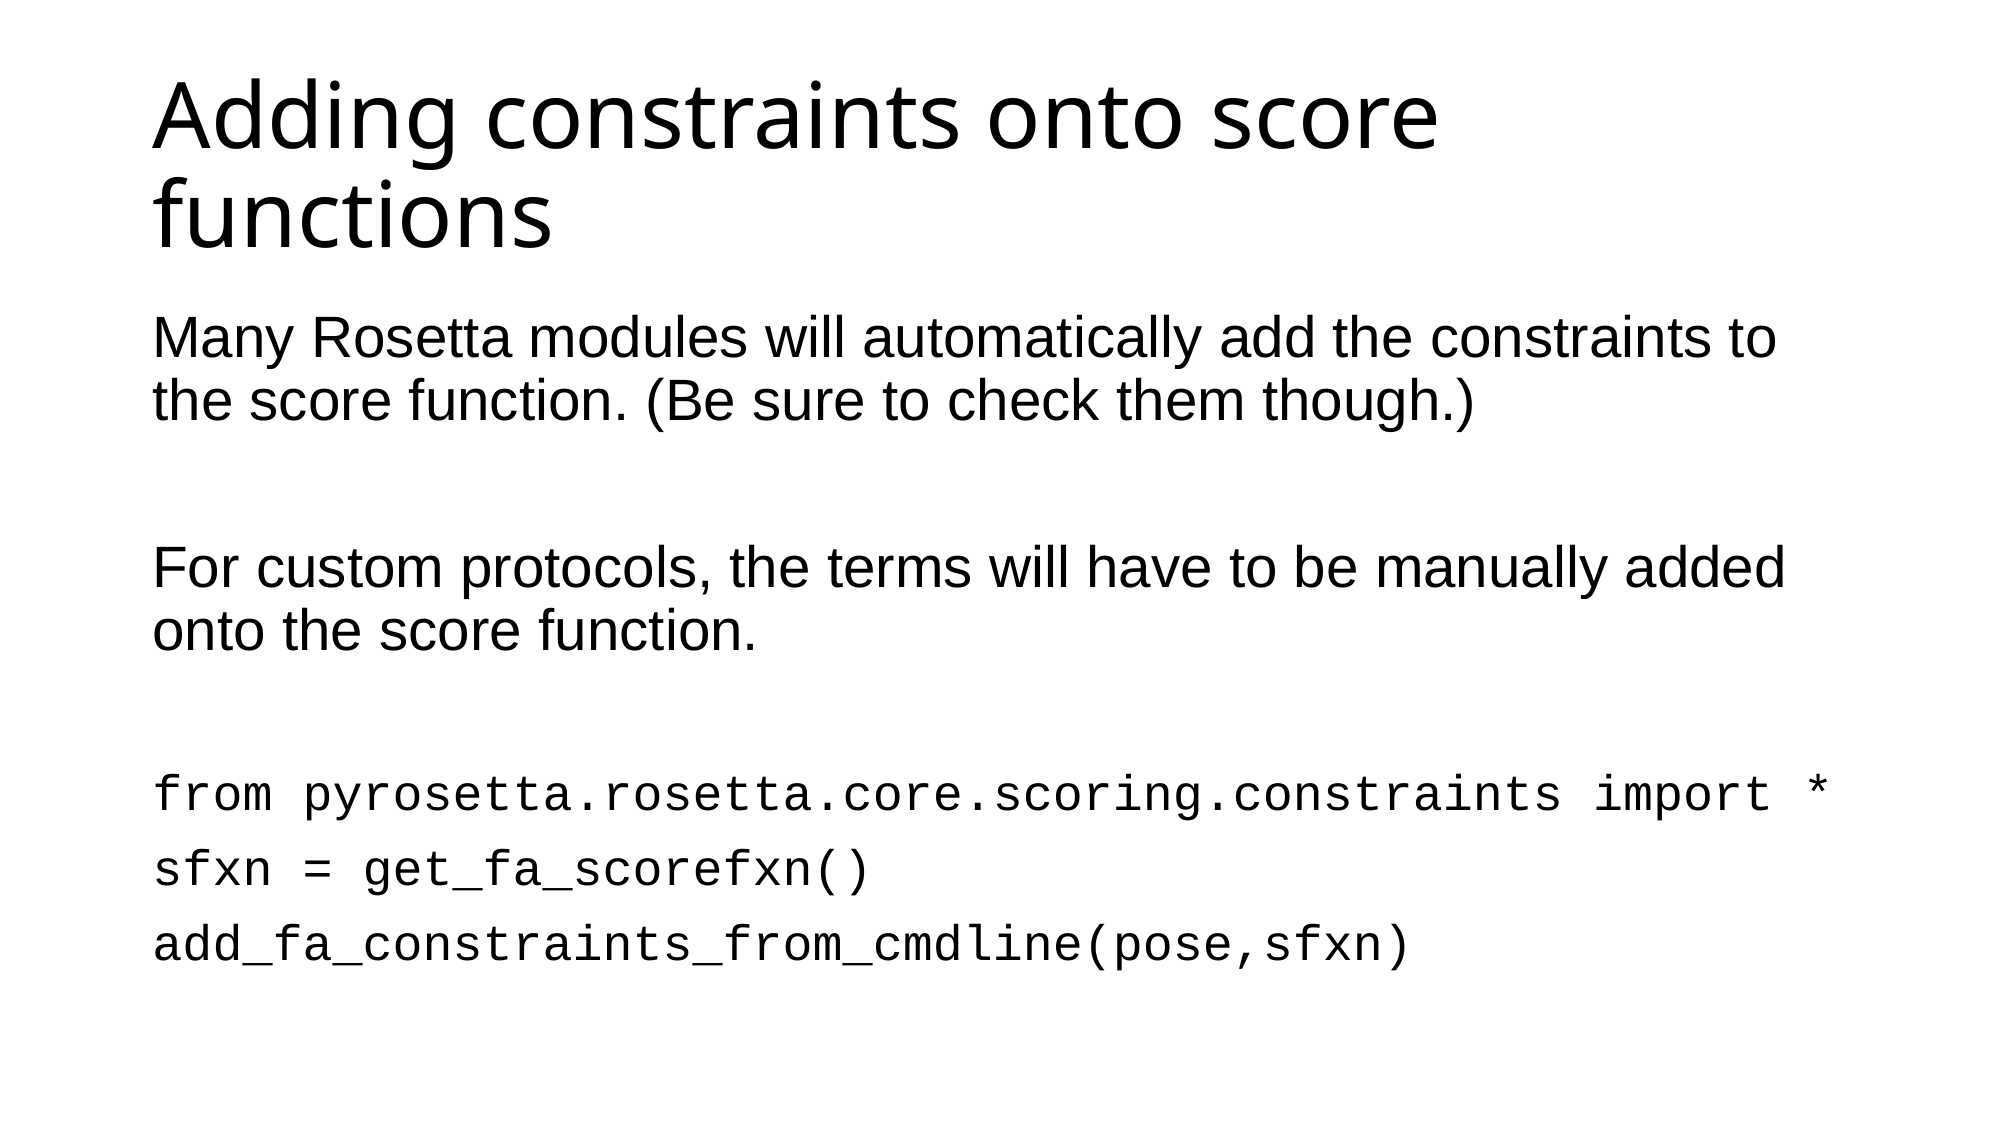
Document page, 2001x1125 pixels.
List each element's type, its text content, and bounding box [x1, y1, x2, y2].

list Many Rosetta modules will automatically add the constraints to the score function. (Be sure to check them though.) For custom protocols, the terms will have to be manually added onto the score function. from pyrosetta.rosetta.core.scoring.constraints import * sfxn = get_fa_scorefxn() add_fa_constraints_from_cmdline(pose,sfxn) [137, 299, 1863, 1014]
title Adding constraints onto score functions [137, 59, 1863, 278]
